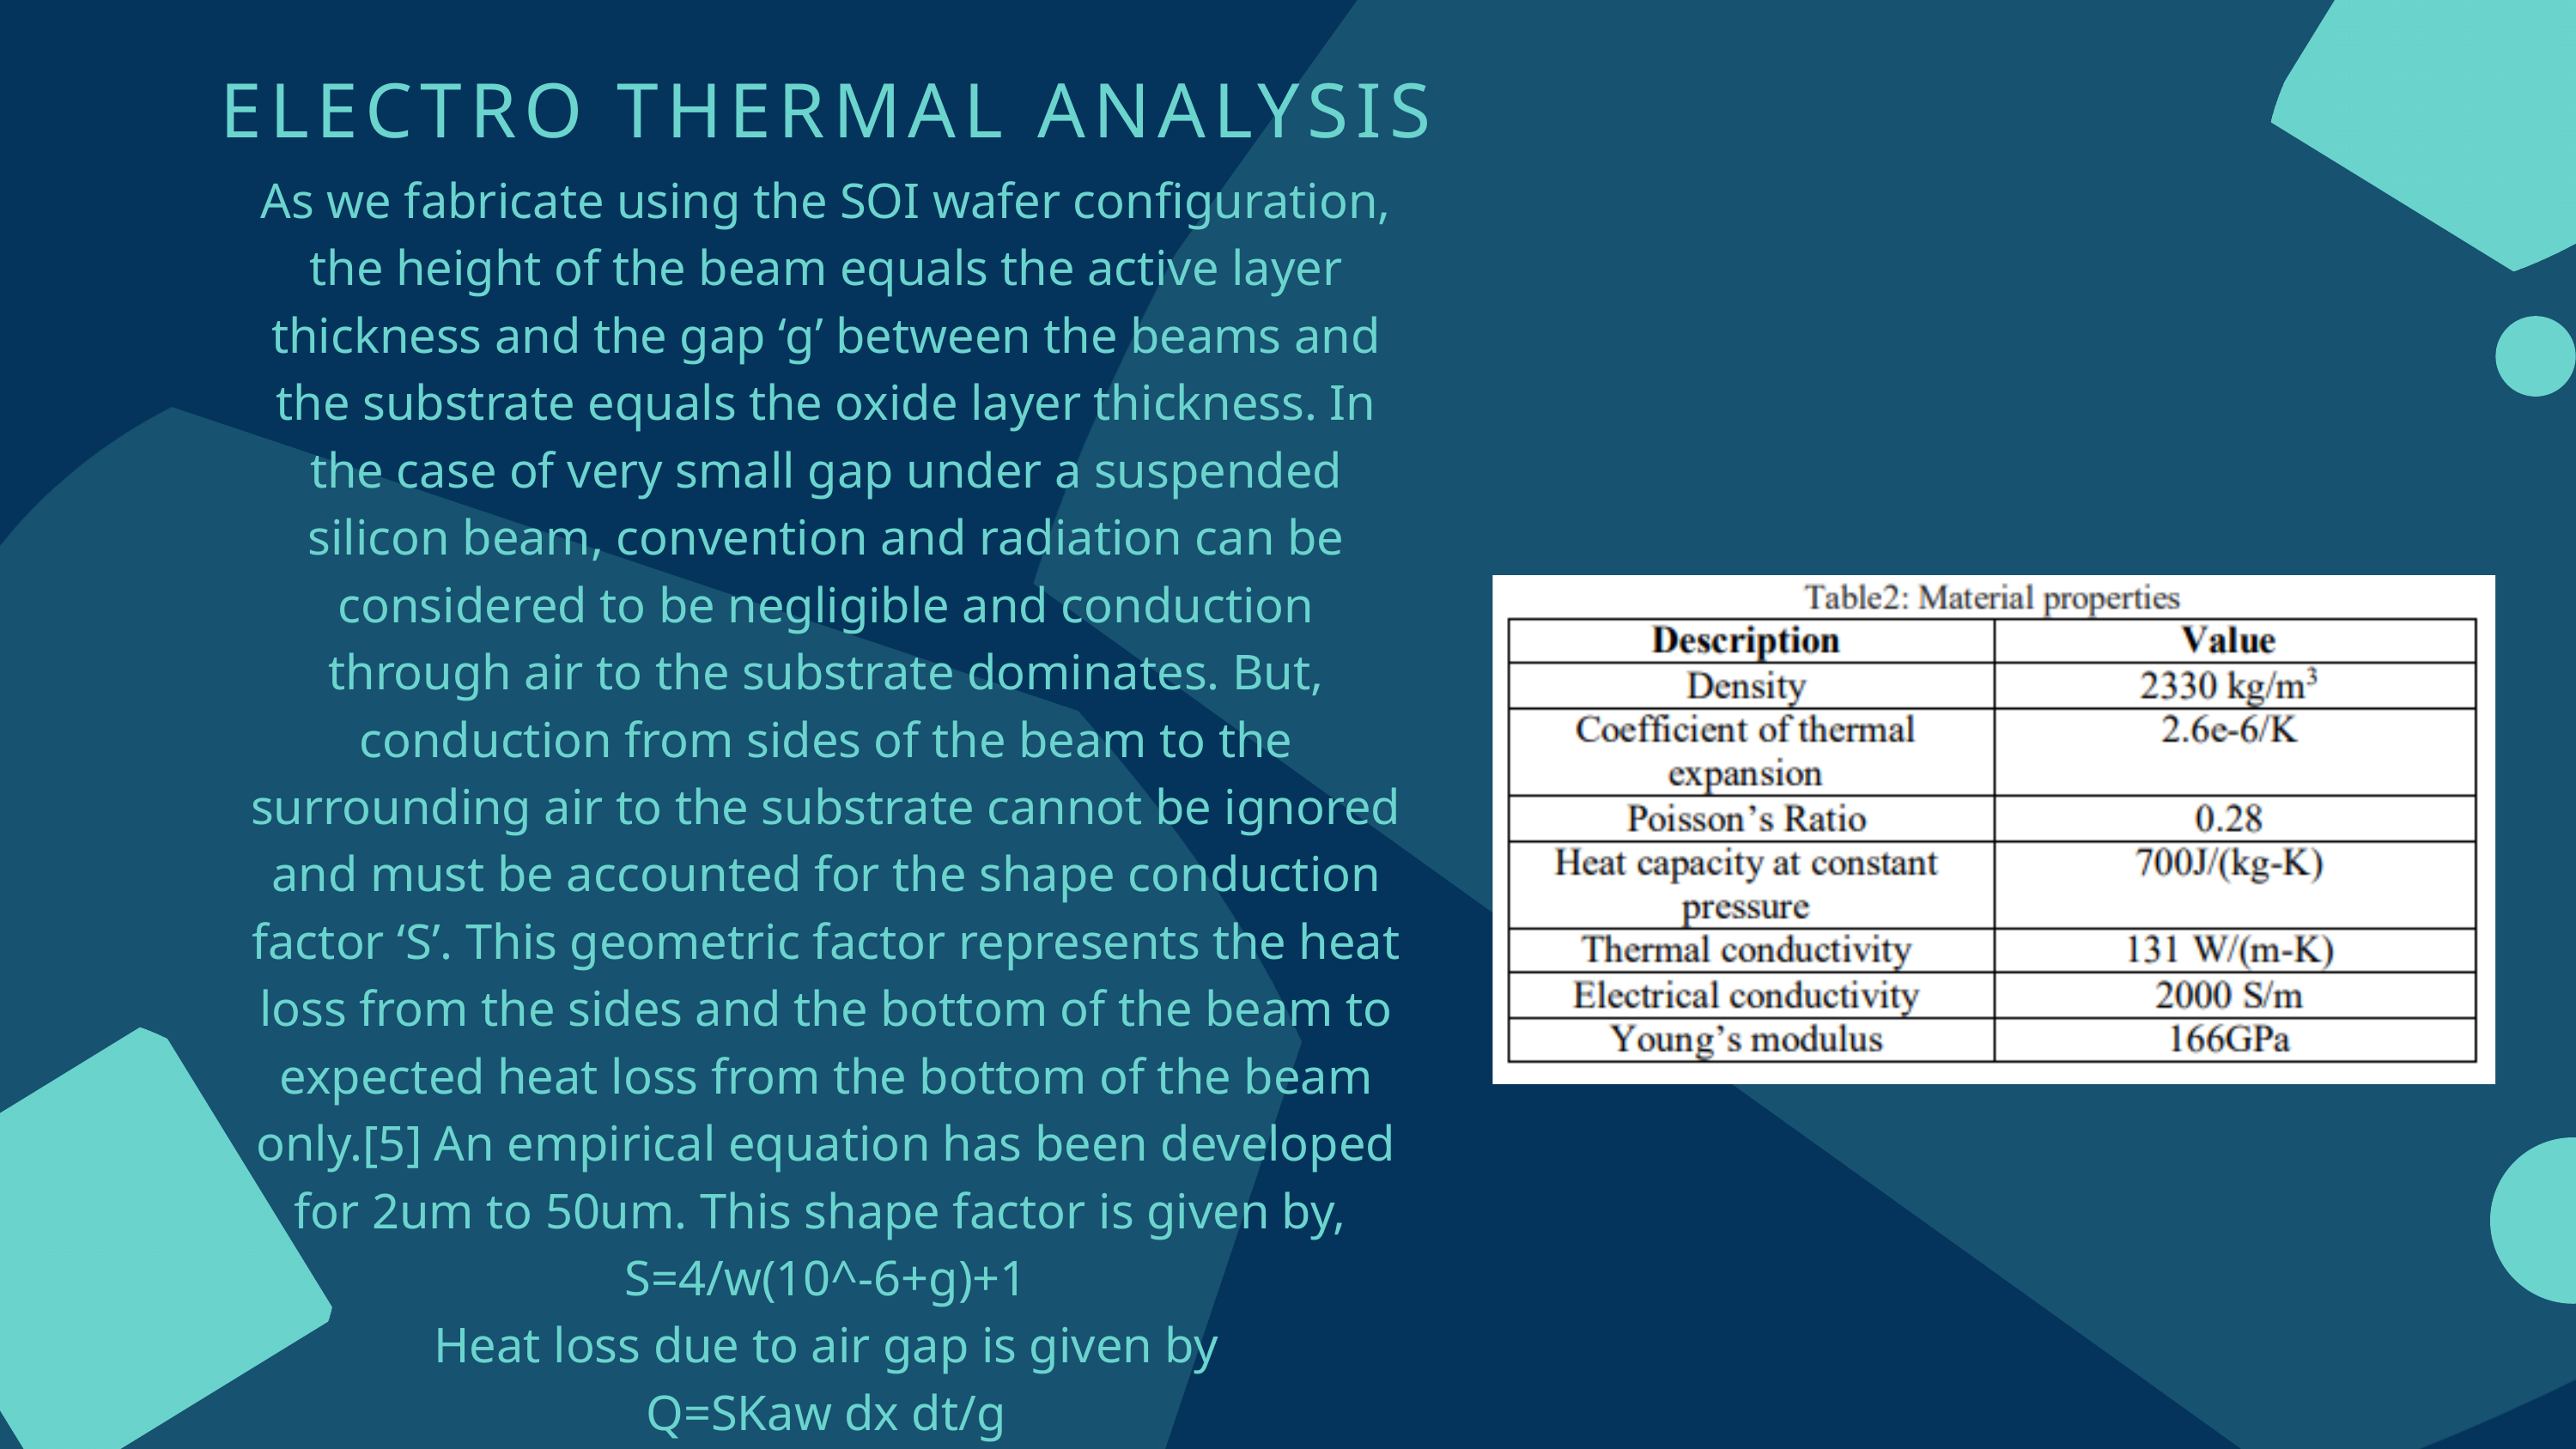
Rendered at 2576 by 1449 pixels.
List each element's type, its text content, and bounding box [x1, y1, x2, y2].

text_box [2263, 0, 2576, 293]
text_box [1492, 575, 2496, 1084]
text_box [2489, 1137, 2576, 1304]
text_box [1242, 0, 2576, 1449]
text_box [2494, 315, 2576, 397]
text_box ELECTRO THERMAL ANALYSIS [0, 62, 1714, 153]
text_box As we fabricate using the SOI wafer configuration, the height of the beam equals the active layer thickness and the gap ‘g’ between the beams and the substrate equals the oxide layer thickness. In the case of very small gap under a suspended silicon beam, convention and radiation can be considered to be negligible and conduction through air to the substrate dominates. But, conduction from sides of the beam to the surrounding air to the substrate cannot be ignored and must be accounted for the shape conduction factor ‘S’. This geometric factor represents the heat loss from the sides and the bottom of the beam to expected heat loss from the bottom of the beam only.[5] An empirical equation has been developed for 2um to 50um. This shape factor is given by, S=4/w(10^-6+g)+1 Heat loss due to air gap is given by Q=SKaw dx dt/g [243, 161, 1410, 1449]
text_box [0, 349, 243, 1449]
